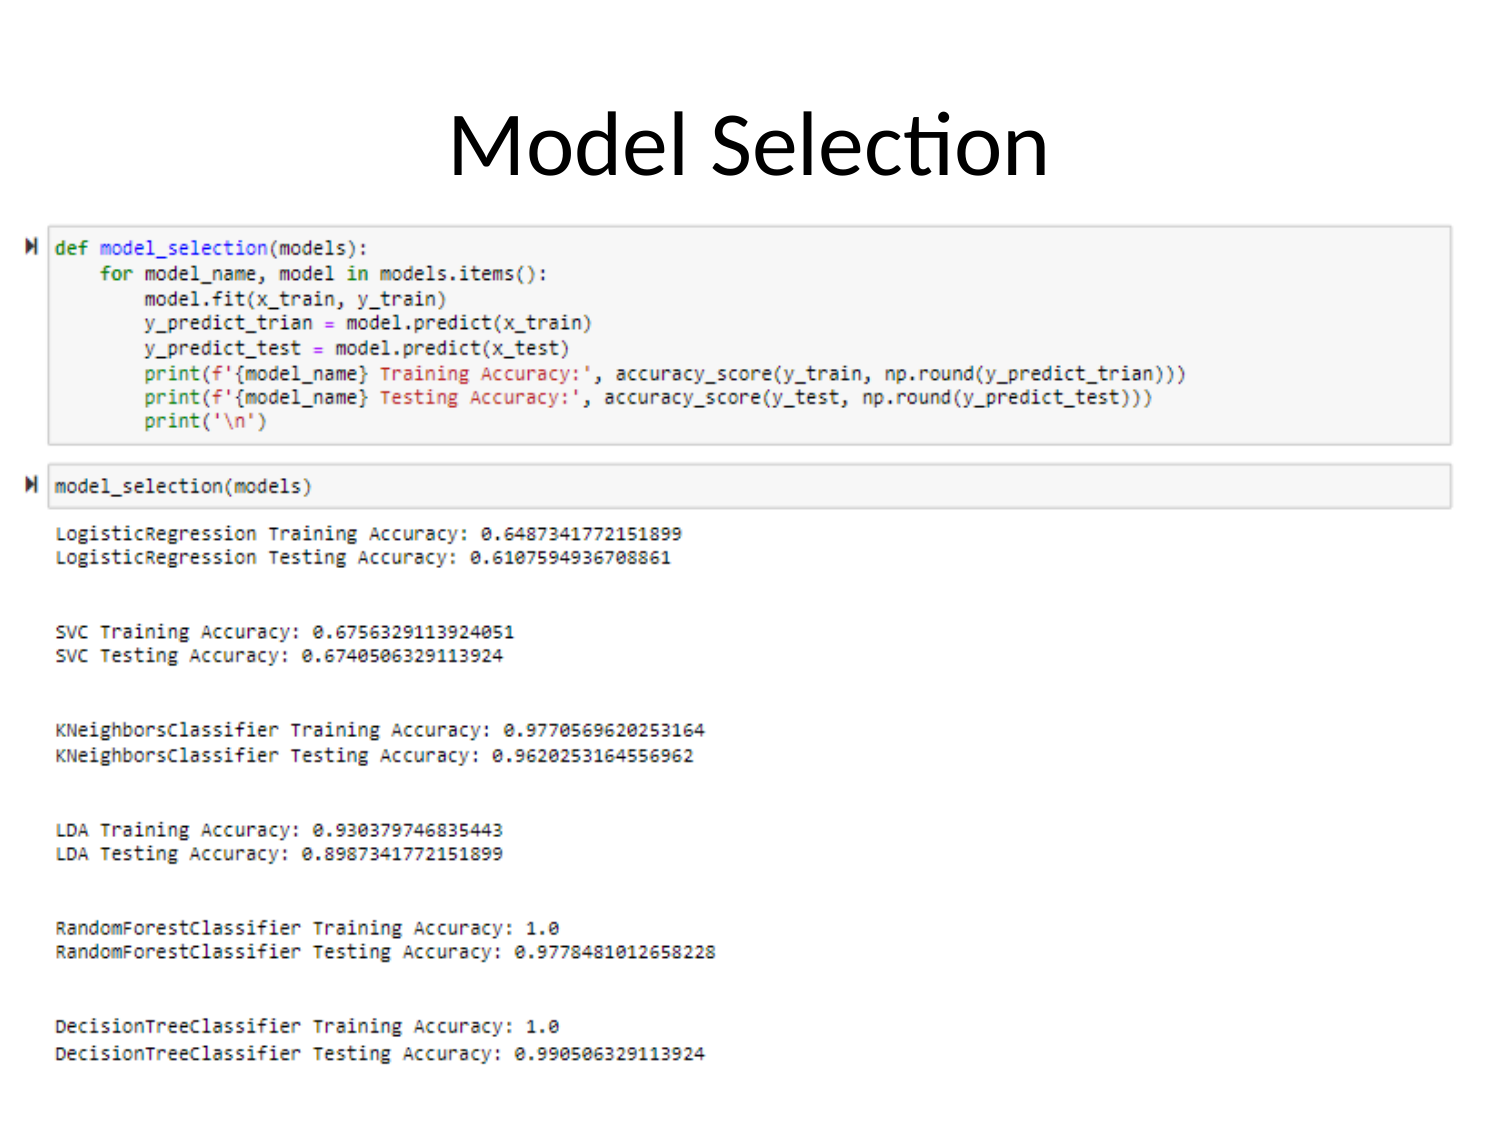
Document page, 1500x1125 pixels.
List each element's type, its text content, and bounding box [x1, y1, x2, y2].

title Model Selection [75, 45, 1425, 205]
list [17, 207, 1470, 1107]
